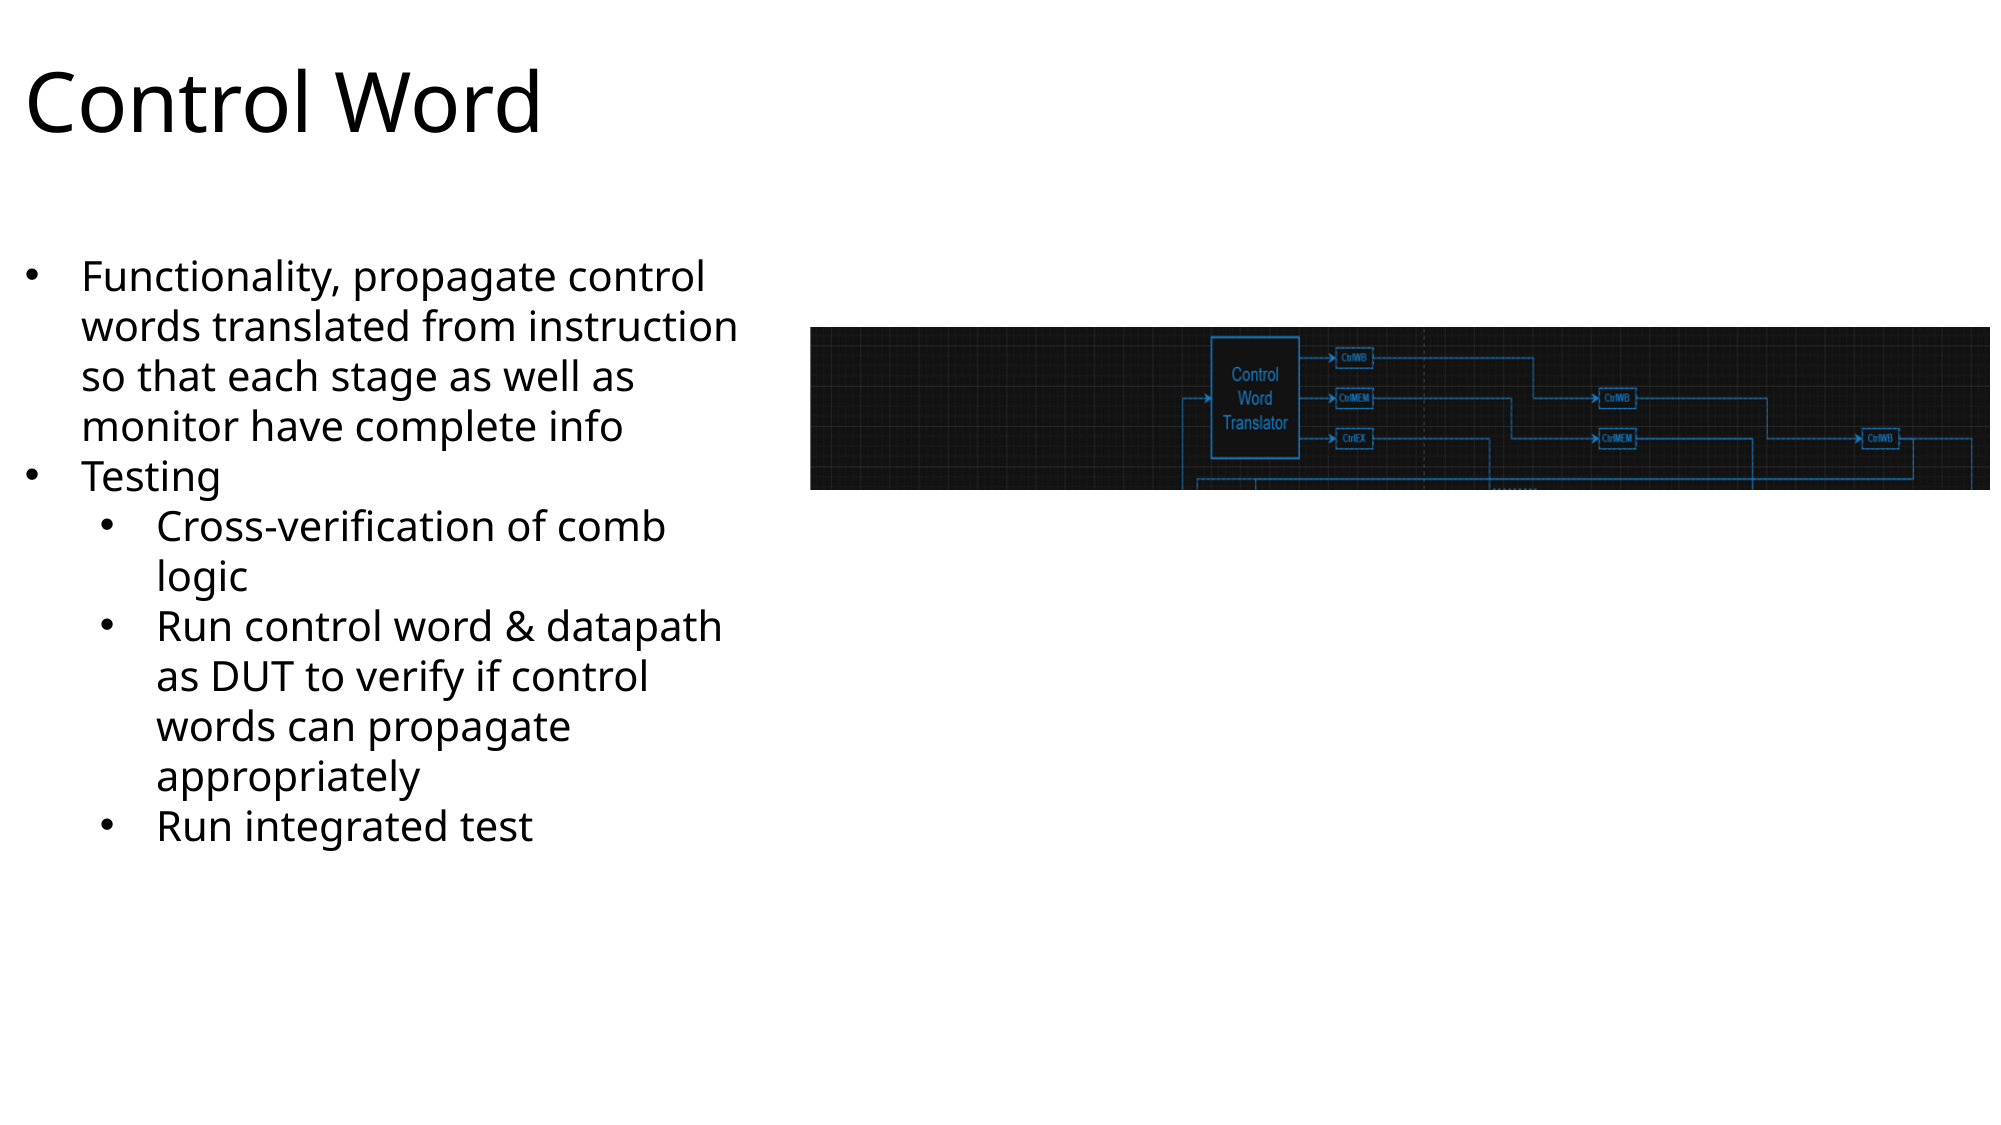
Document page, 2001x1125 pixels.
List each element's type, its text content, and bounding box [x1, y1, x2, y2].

text_box Control Word [9, 41, 1386, 156]
picture [809, 327, 1990, 490]
text_box Functionality, propagate control words translated from instruction so that each stage as well as monitor have complete info Testing Cross-verification of comb logic Run control word & datapath as DUT to verify if control words can propagate appropriately Run integrated test [10, 242, 767, 857]
